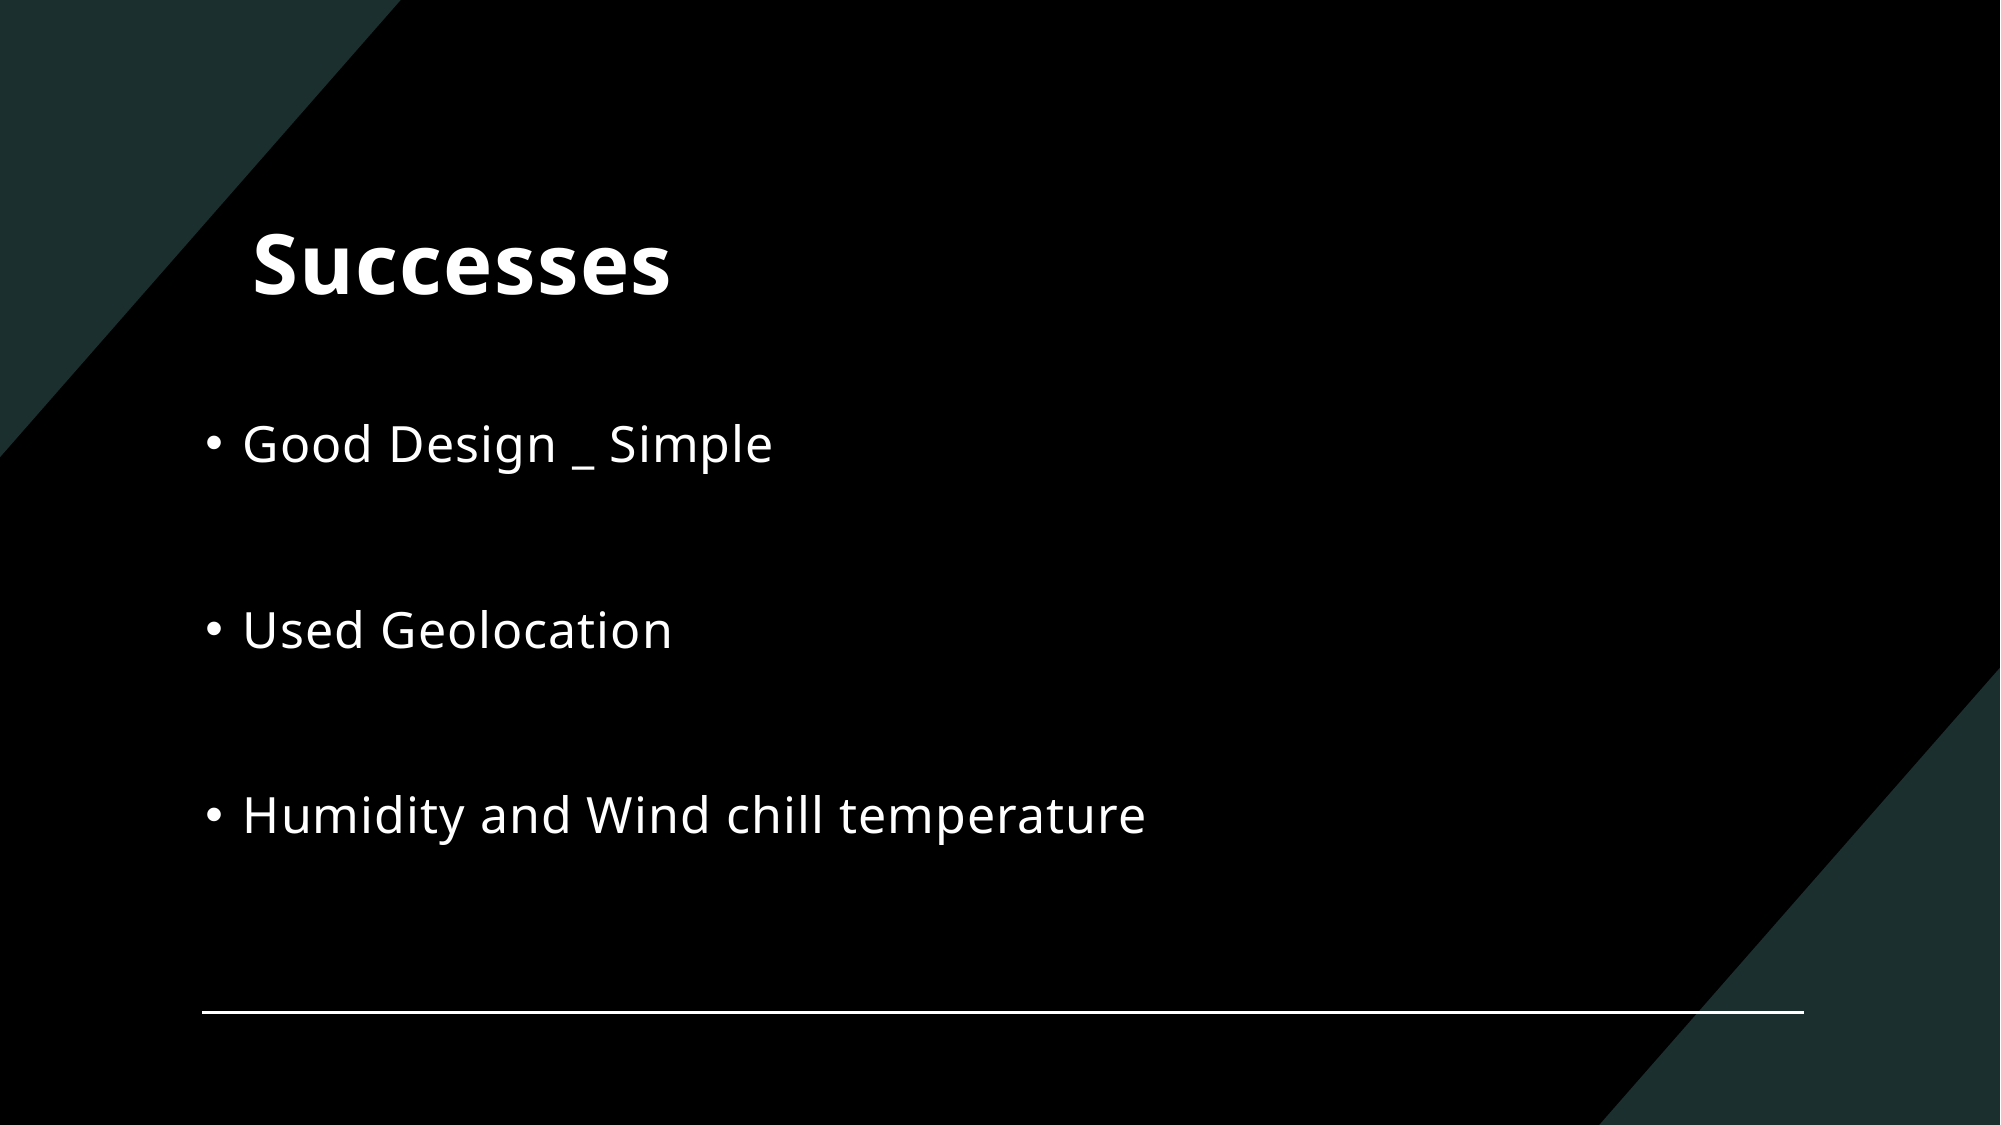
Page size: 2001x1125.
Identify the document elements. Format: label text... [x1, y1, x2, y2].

list Good Design _ Simple Used Geolocation Humidity and Wind chill temperature [187, 382, 1813, 968]
title Successes [187, 143, 1813, 367]
